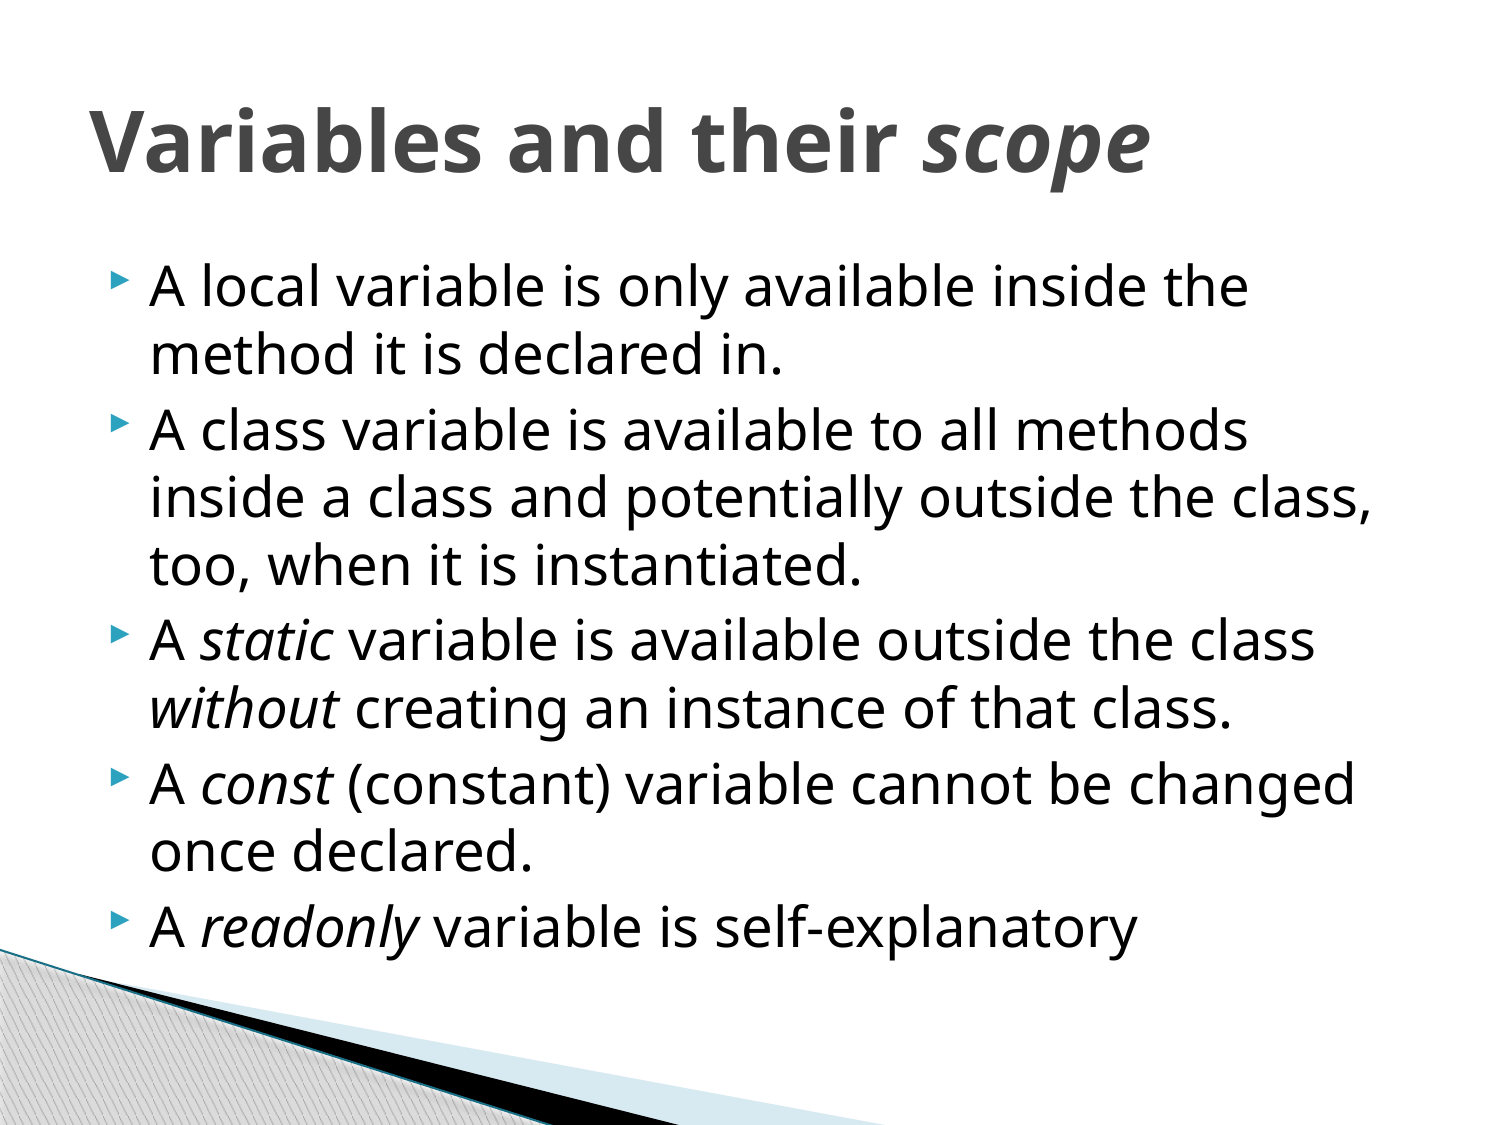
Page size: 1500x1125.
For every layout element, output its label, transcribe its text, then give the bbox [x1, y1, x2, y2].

title Variables and their scope [75, 45, 1425, 233]
list A local variable is only available inside the method it is declared in. A class variable is available to all methods inside a class and potentially outside the class, too, when it is instantiated. A static variable is available outside the class without creating an instance of that class. A const (constant) variable cannot be changed once declared. A readonly variable is self-explanatory [75, 243, 1425, 986]
